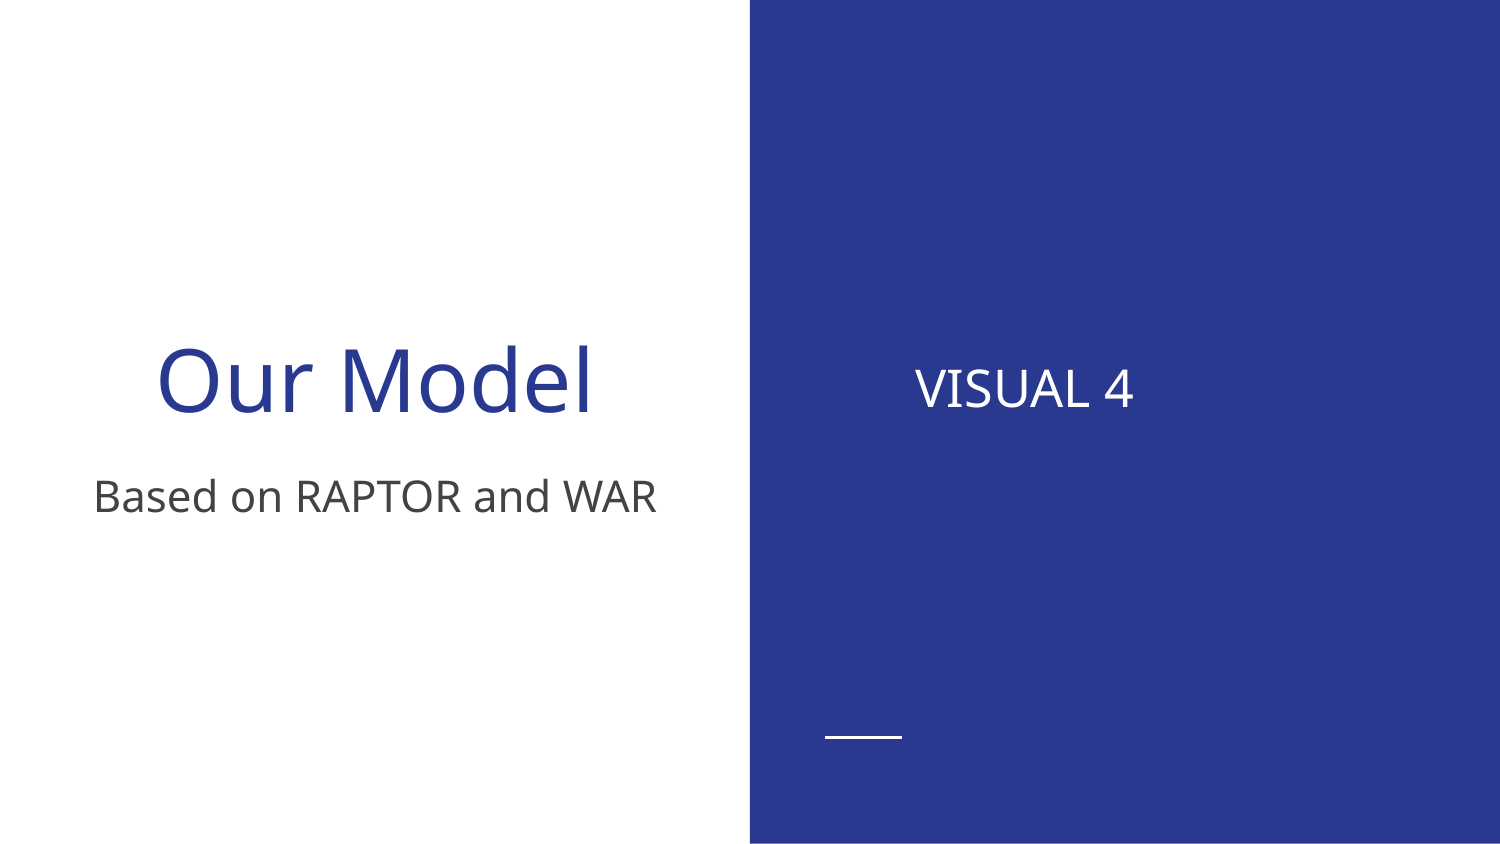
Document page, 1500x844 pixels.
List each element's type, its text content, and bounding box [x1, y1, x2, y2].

title Our Model [43, 188, 708, 446]
subtitle Based on RAPTOR and WAR [43, 454, 708, 663]
text_box VISUAL 4 [900, 340, 1385, 433]
